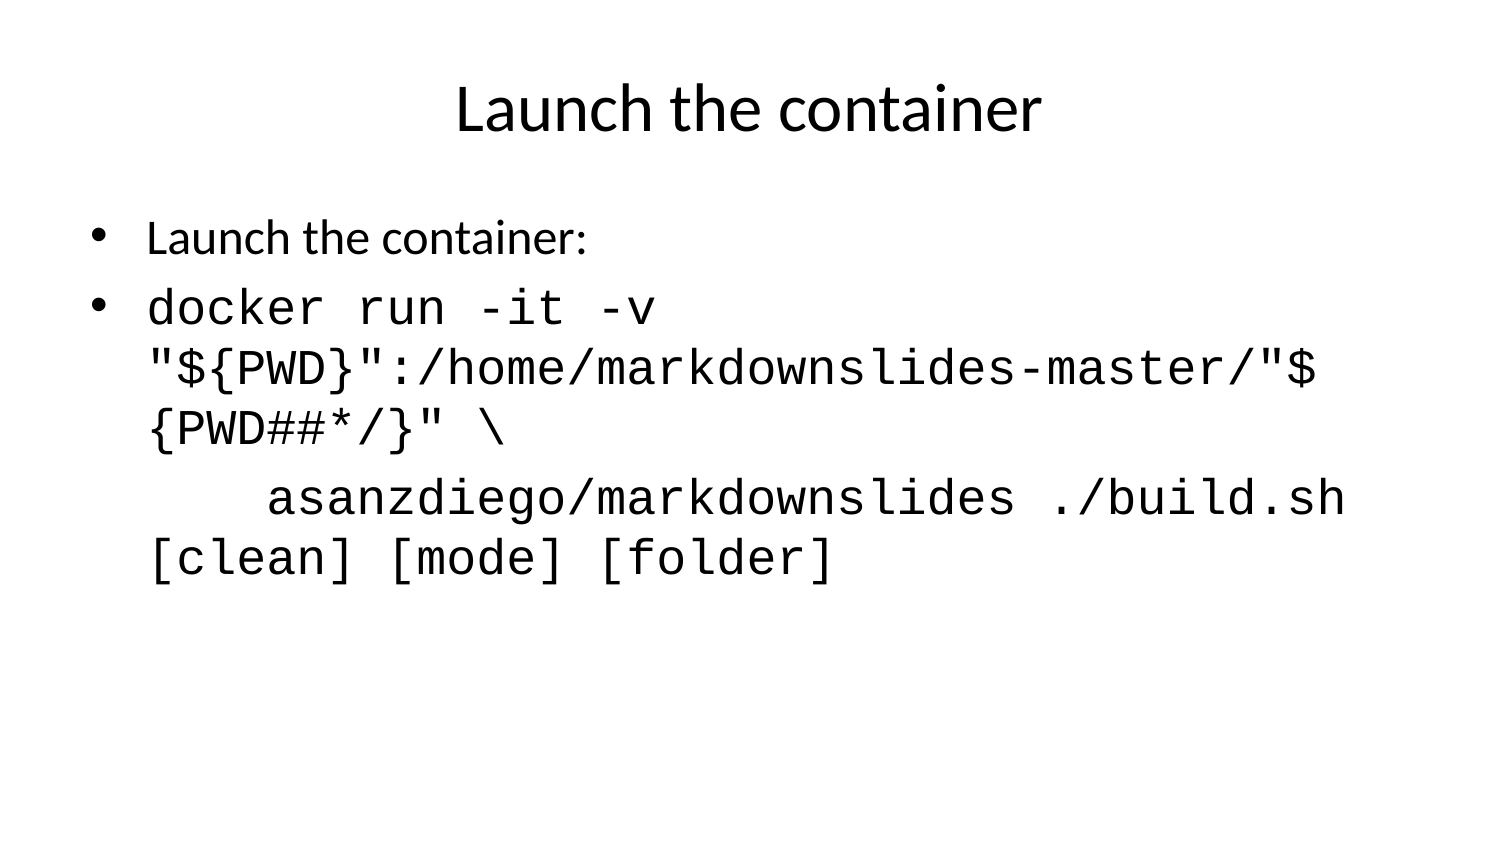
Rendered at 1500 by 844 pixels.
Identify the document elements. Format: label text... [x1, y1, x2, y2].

list Launch the container: docker run -it -v "${PWD}":/home/markdownslides-master/"${PWD##*/}" \ asanzdiego/markdownslides ./build.sh [clean] [mode] [folder] [75, 196, 1425, 754]
title Launch the container [75, 33, 1425, 175]
